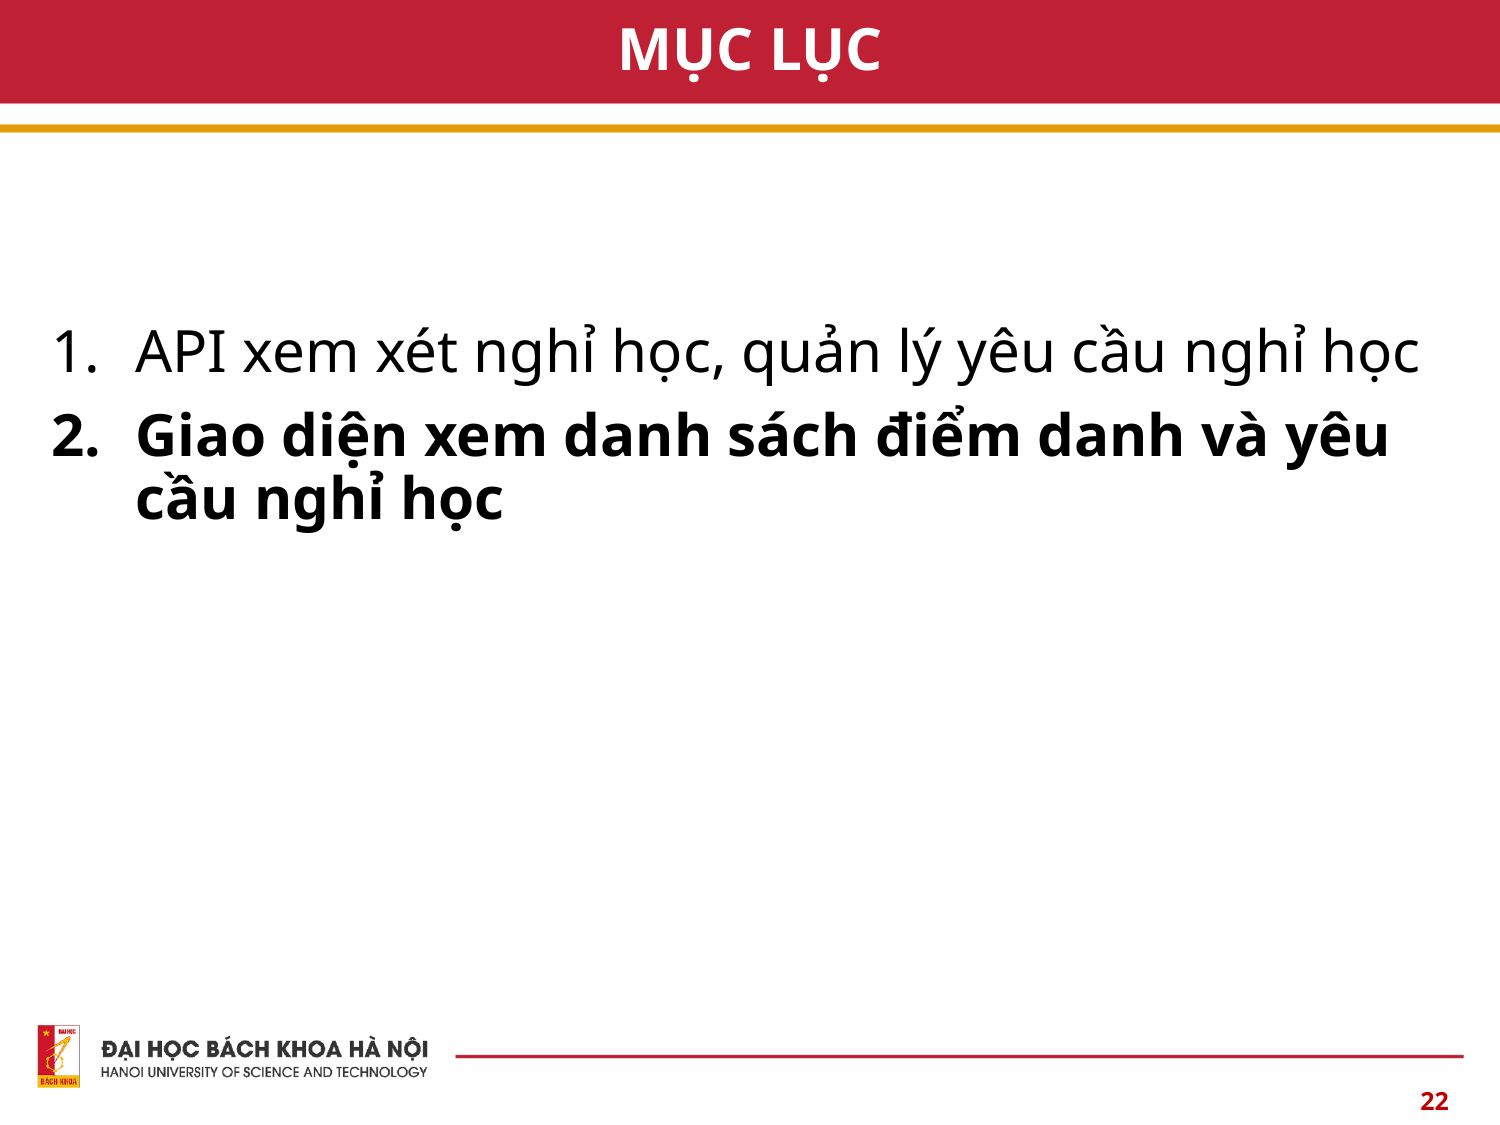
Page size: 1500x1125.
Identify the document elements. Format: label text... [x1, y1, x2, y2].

list API xem xét nghỉ học, quản lý yêu cầu nghỉ học Giao diện xem danh sách điểm danh và yêu cầu nghỉ học [35, 314, 1464, 809]
slide_number ‹#› [1126, 1078, 1464, 1125]
title MỤC LỤC [38, 12, 1462, 87]
picture [0, 0, 1500, 1125]
